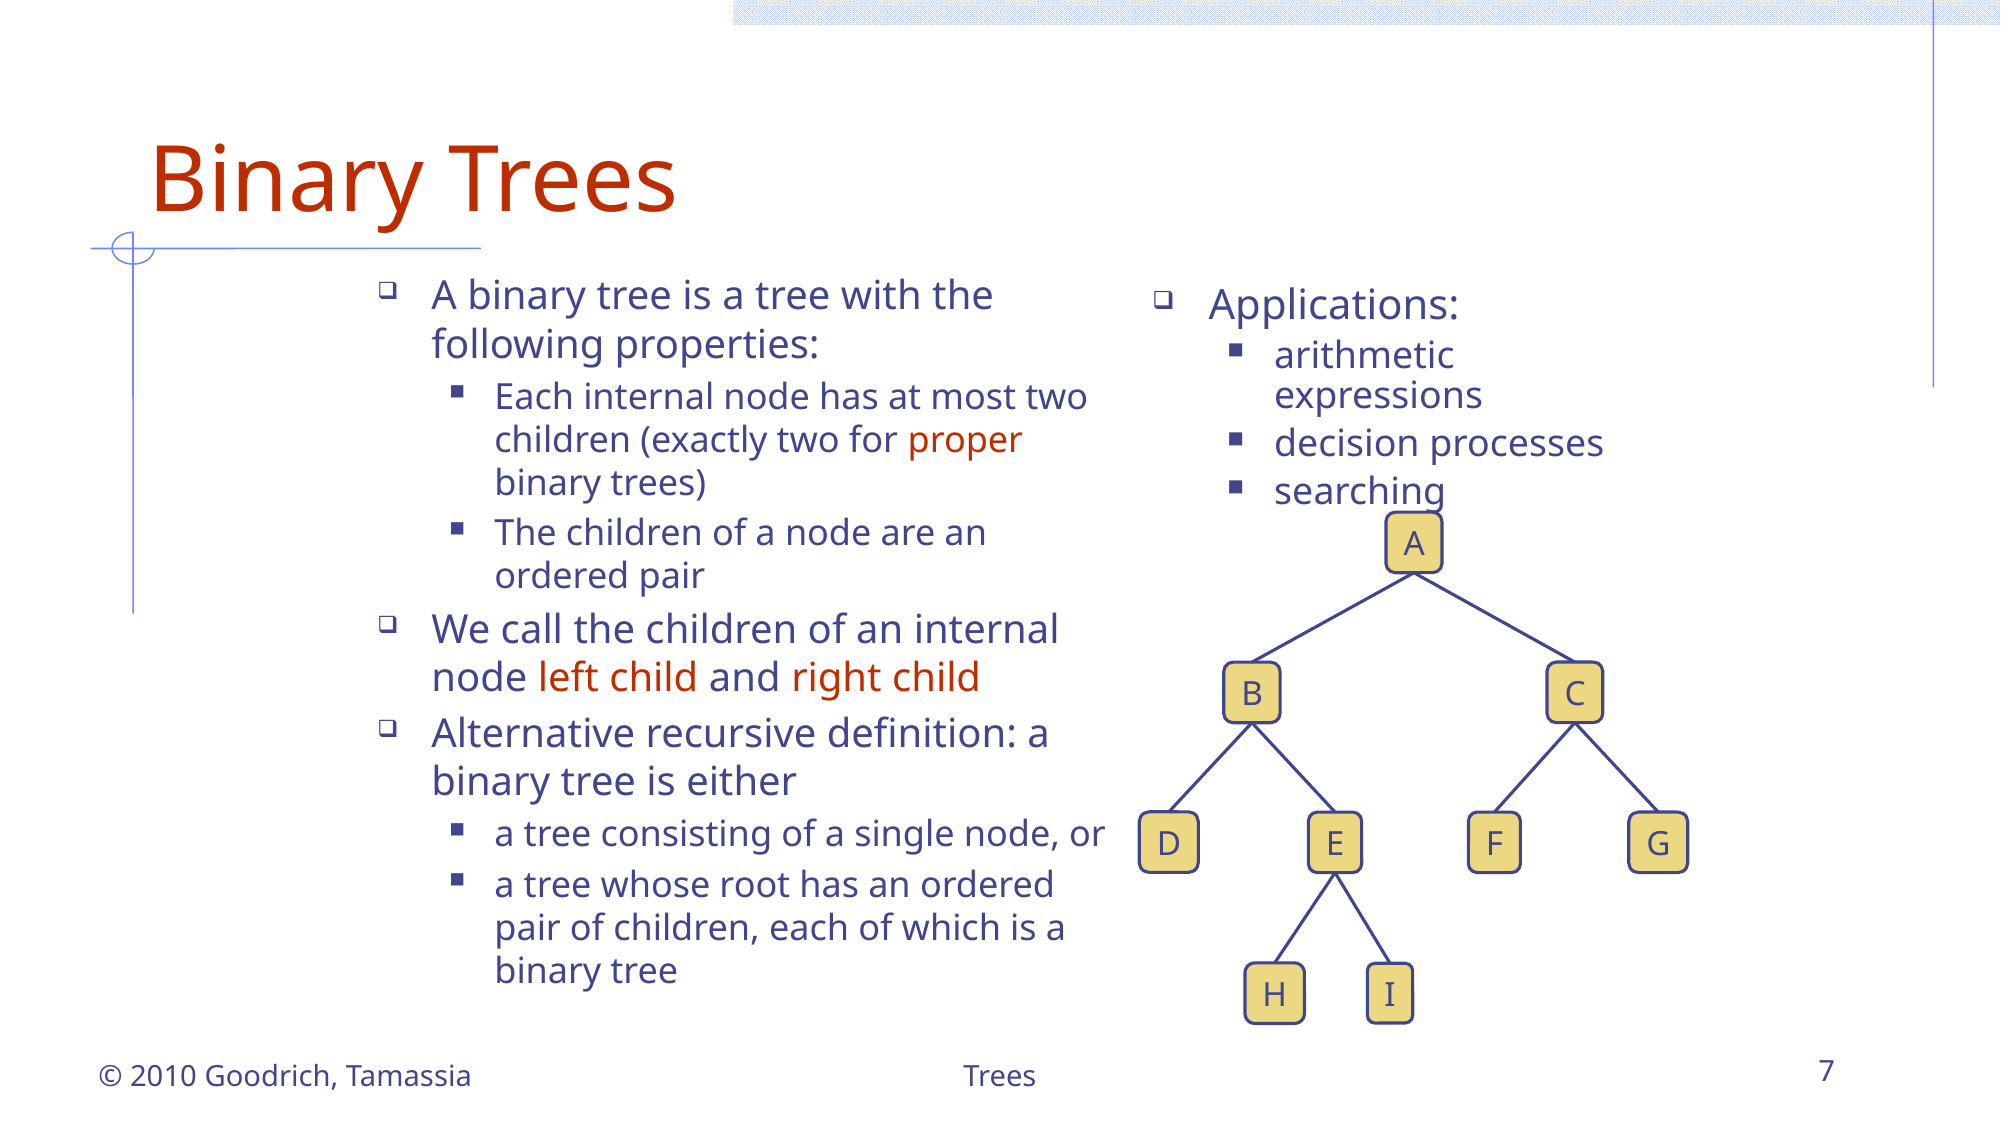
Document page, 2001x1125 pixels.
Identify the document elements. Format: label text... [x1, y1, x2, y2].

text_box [1274, 874, 1332, 961]
text_box H [1244, 962, 1305, 1024]
picture [733, 0, 1932, 25]
list A binary tree is a tree with the following properties: Each internal node has at most two children (exactly two for proper binary trees) The children of a node are an ordered pair We call the children of an internal node left child and right child Alternative recursive definition: a binary tree is either a tree consisting of a single node, or a tree whose root has an ordered pair of children, each of which is a binary tree [362, 262, 1125, 1038]
text_box E [1308, 812, 1362, 873]
picture [1935, 0, 2000, 25]
slide_number 7 [1433, 1024, 1851, 1101]
text_box Applications: arithmetic expressions decision processes searching [1137, 270, 1675, 534]
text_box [1251, 574, 1412, 661]
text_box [1576, 724, 1659, 810]
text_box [1253, 724, 1336, 810]
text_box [1494, 724, 1576, 810]
text_box D [1139, 811, 1199, 873]
text_box F [1468, 812, 1521, 873]
text_box B [1223, 662, 1281, 723]
title Binary Trees [133, 50, 1834, 238]
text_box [1168, 724, 1253, 810]
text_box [1413, 574, 1576, 660]
text_box C [1546, 662, 1603, 723]
text_box G [1628, 812, 1688, 873]
text_box I [1367, 963, 1413, 1024]
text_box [1334, 873, 1391, 964]
slide_number © 2010 Goodrich, Tamassia [83, 1024, 634, 1101]
footer Trees [683, 1024, 1317, 1101]
text_box A [1385, 512, 1443, 573]
